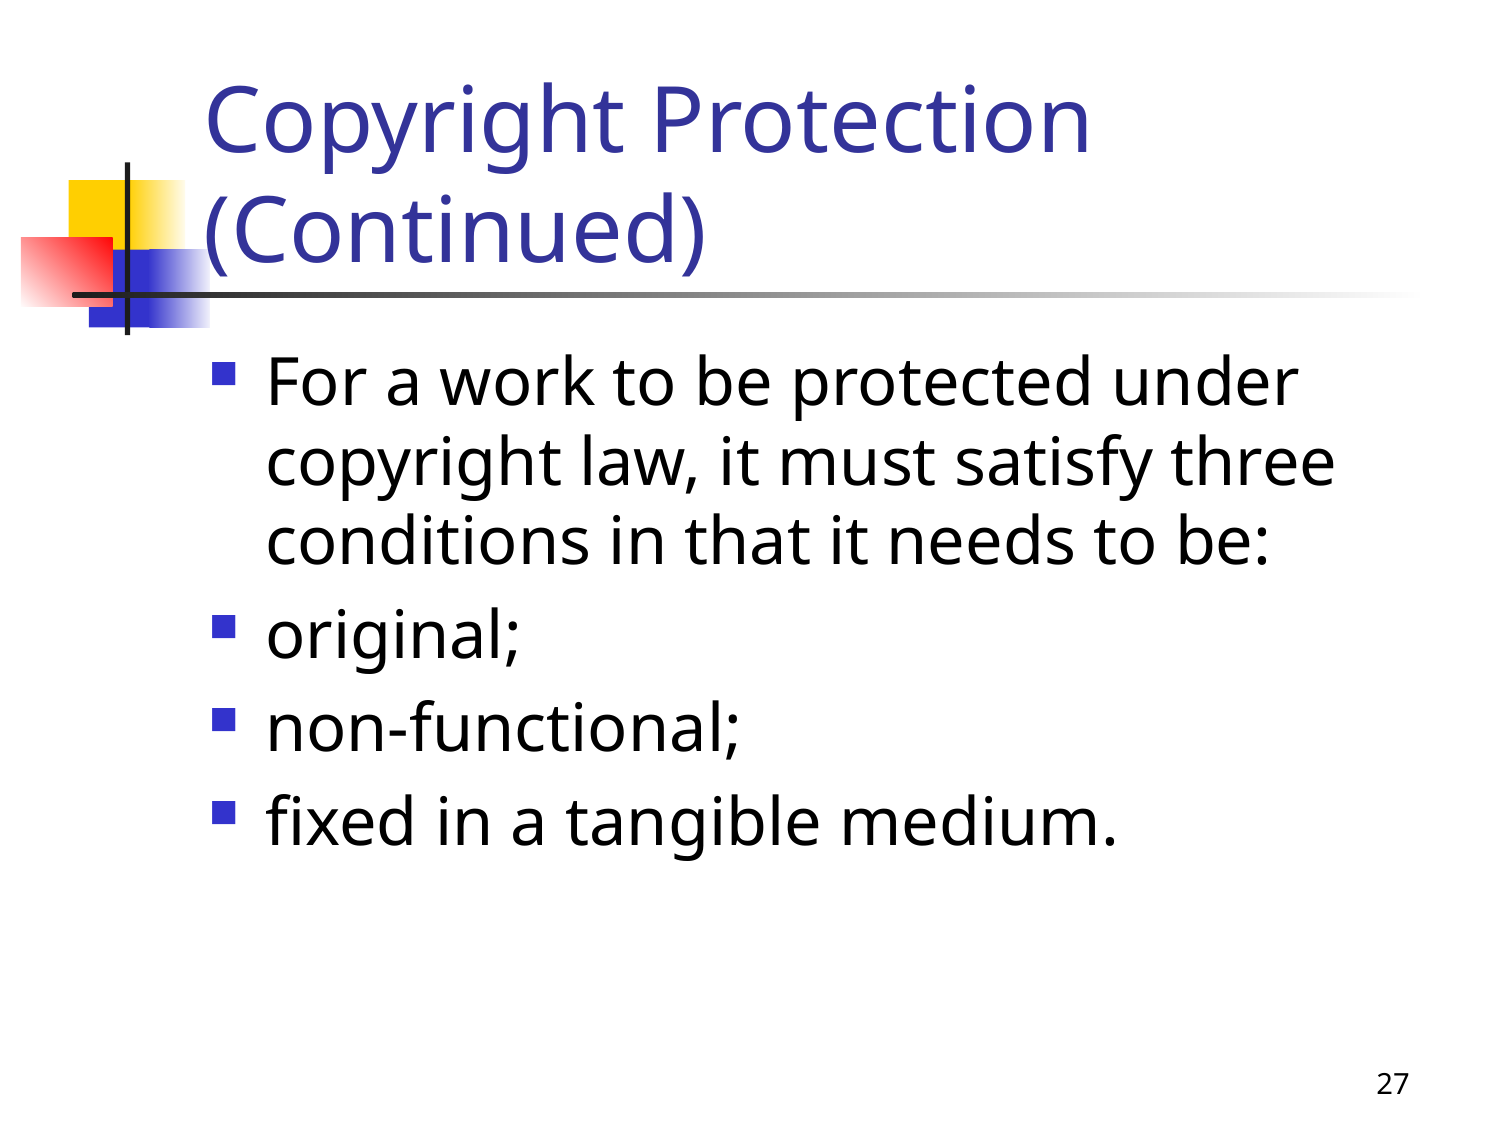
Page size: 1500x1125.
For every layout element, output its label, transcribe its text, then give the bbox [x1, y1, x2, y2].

list For a work to be protected under copyright law, it must satisfy three conditions in that it needs to be: original; non-functional; fixed in a tangible medium. [193, 331, 1469, 1006]
title Copyright Protection (Continued) [188, 101, 1468, 289]
slide_number 27 [1112, 1037, 1425, 1113]
